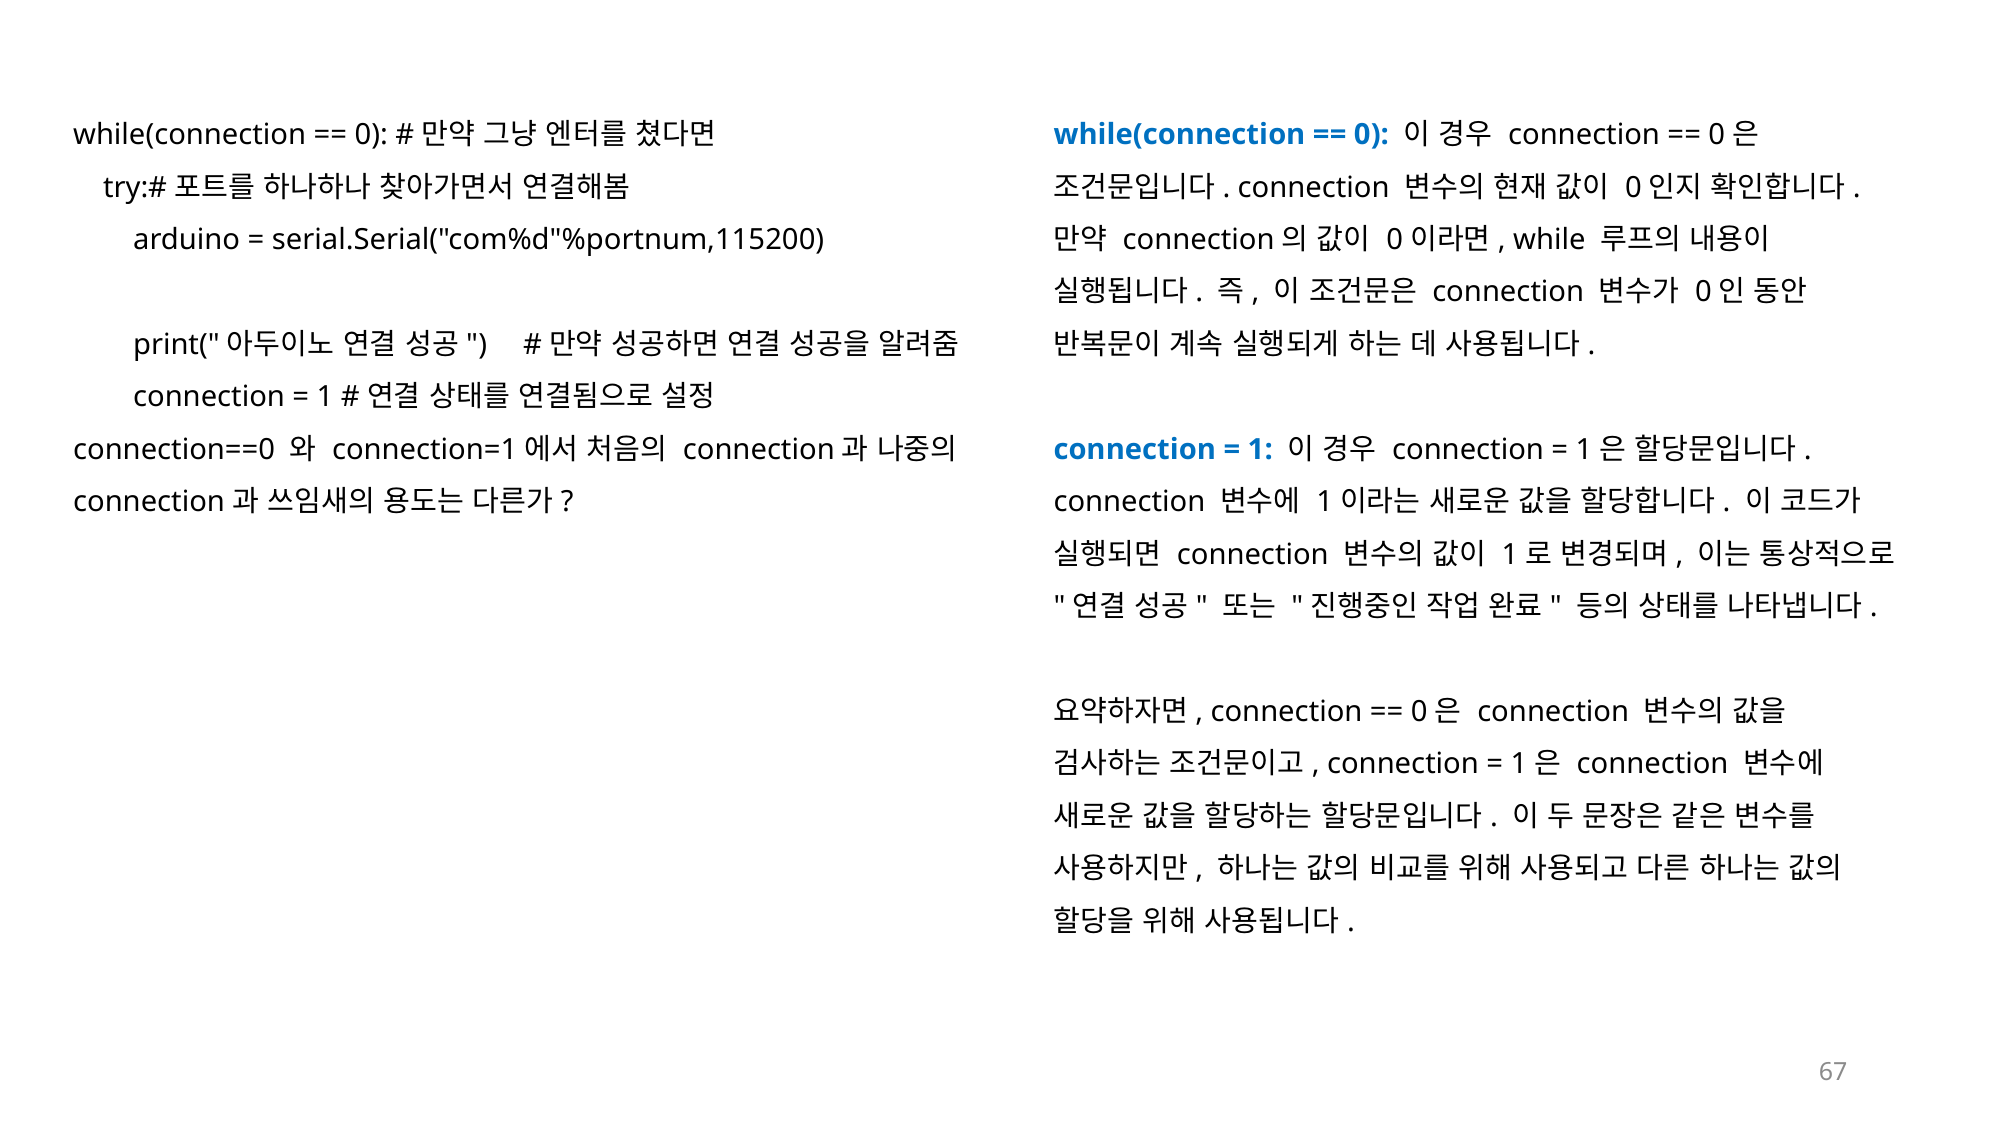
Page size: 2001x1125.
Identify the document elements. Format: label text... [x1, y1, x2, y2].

slide_number 67 [1412, 1042, 1863, 1103]
text_box while(connection == 0): #만약 그냥 엔터를 쳤다면 try:#포트를 하나하나 찾아가면서 연결해봄 arduino = serial.Serial("com%d"%portnum,115200) print("아두이노 연결 성공") #만약 성공하면 연결 성공을 알려줌 connection = 1 #연결 상태를 연결됨으로 설정 connection==0 와 connection=1에서 처음의 connection과 나중의 connection과 쓰임새의 용도는 다른가? [58, 90, 1009, 525]
text_box while(connection == 0): 이 경우 connection == 0은 조건문입니다. connection 변수의 현재 값이 0인지 확인합니다. 만약 connection의 값이 0이라면, while 루프의 내용이 실행됩니다. 즉, 이 조건문은 connection 변수가 0인 동안 반복문이 계속 실행되게 하는 데 사용됩니다. connection = 1: 이 경우 connection = 1은 할당문입니다. connection 변수에 1이라는 새로운 값을 할당합니다. 이 코드가 실행되면 connection 변수의 값이 1로 변경되며, 이는 통상적으로 "연결 성공" 또는 "진행중인 작업 완료" 등의 상태를 나타냅니다. 요약하자면, connection == 0은 connection 변수의 값을 검사하는 조건문이고, connection = 1은 connection 변수에 새로운 값을 할당하는 할당문입니다. 이 두 문장은 같은 변수를 사용하지만, 하나는 값의 비교를 위해 사용되고 다른 하나는 값의 할당을 위해 사용됩니다. [1038, 90, 1913, 945]
